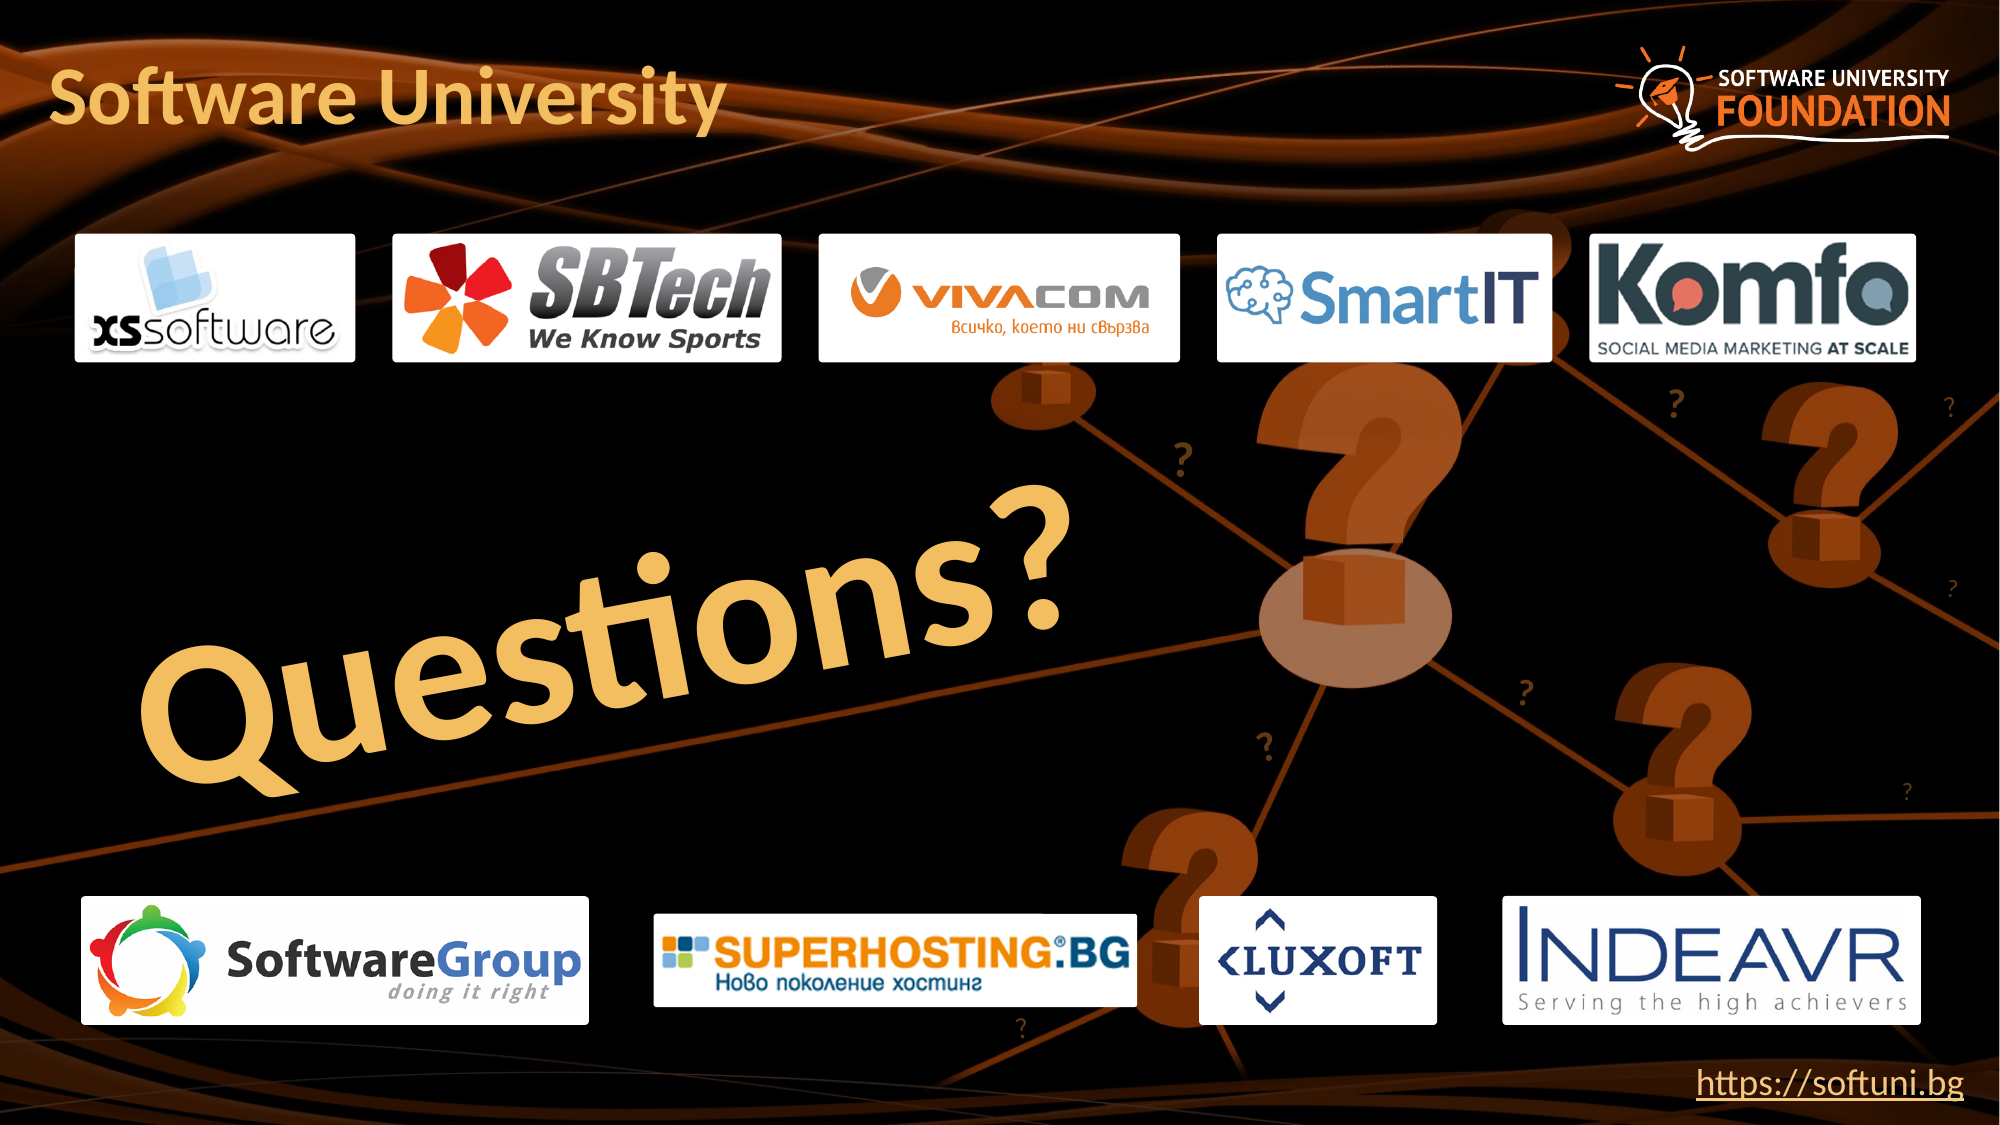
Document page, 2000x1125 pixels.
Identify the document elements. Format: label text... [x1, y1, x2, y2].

title Software University [30, 6, 1602, 189]
list https://softuni.bg [250, 1050, 1971, 1108]
picture [0, 0, 2000, 1125]
